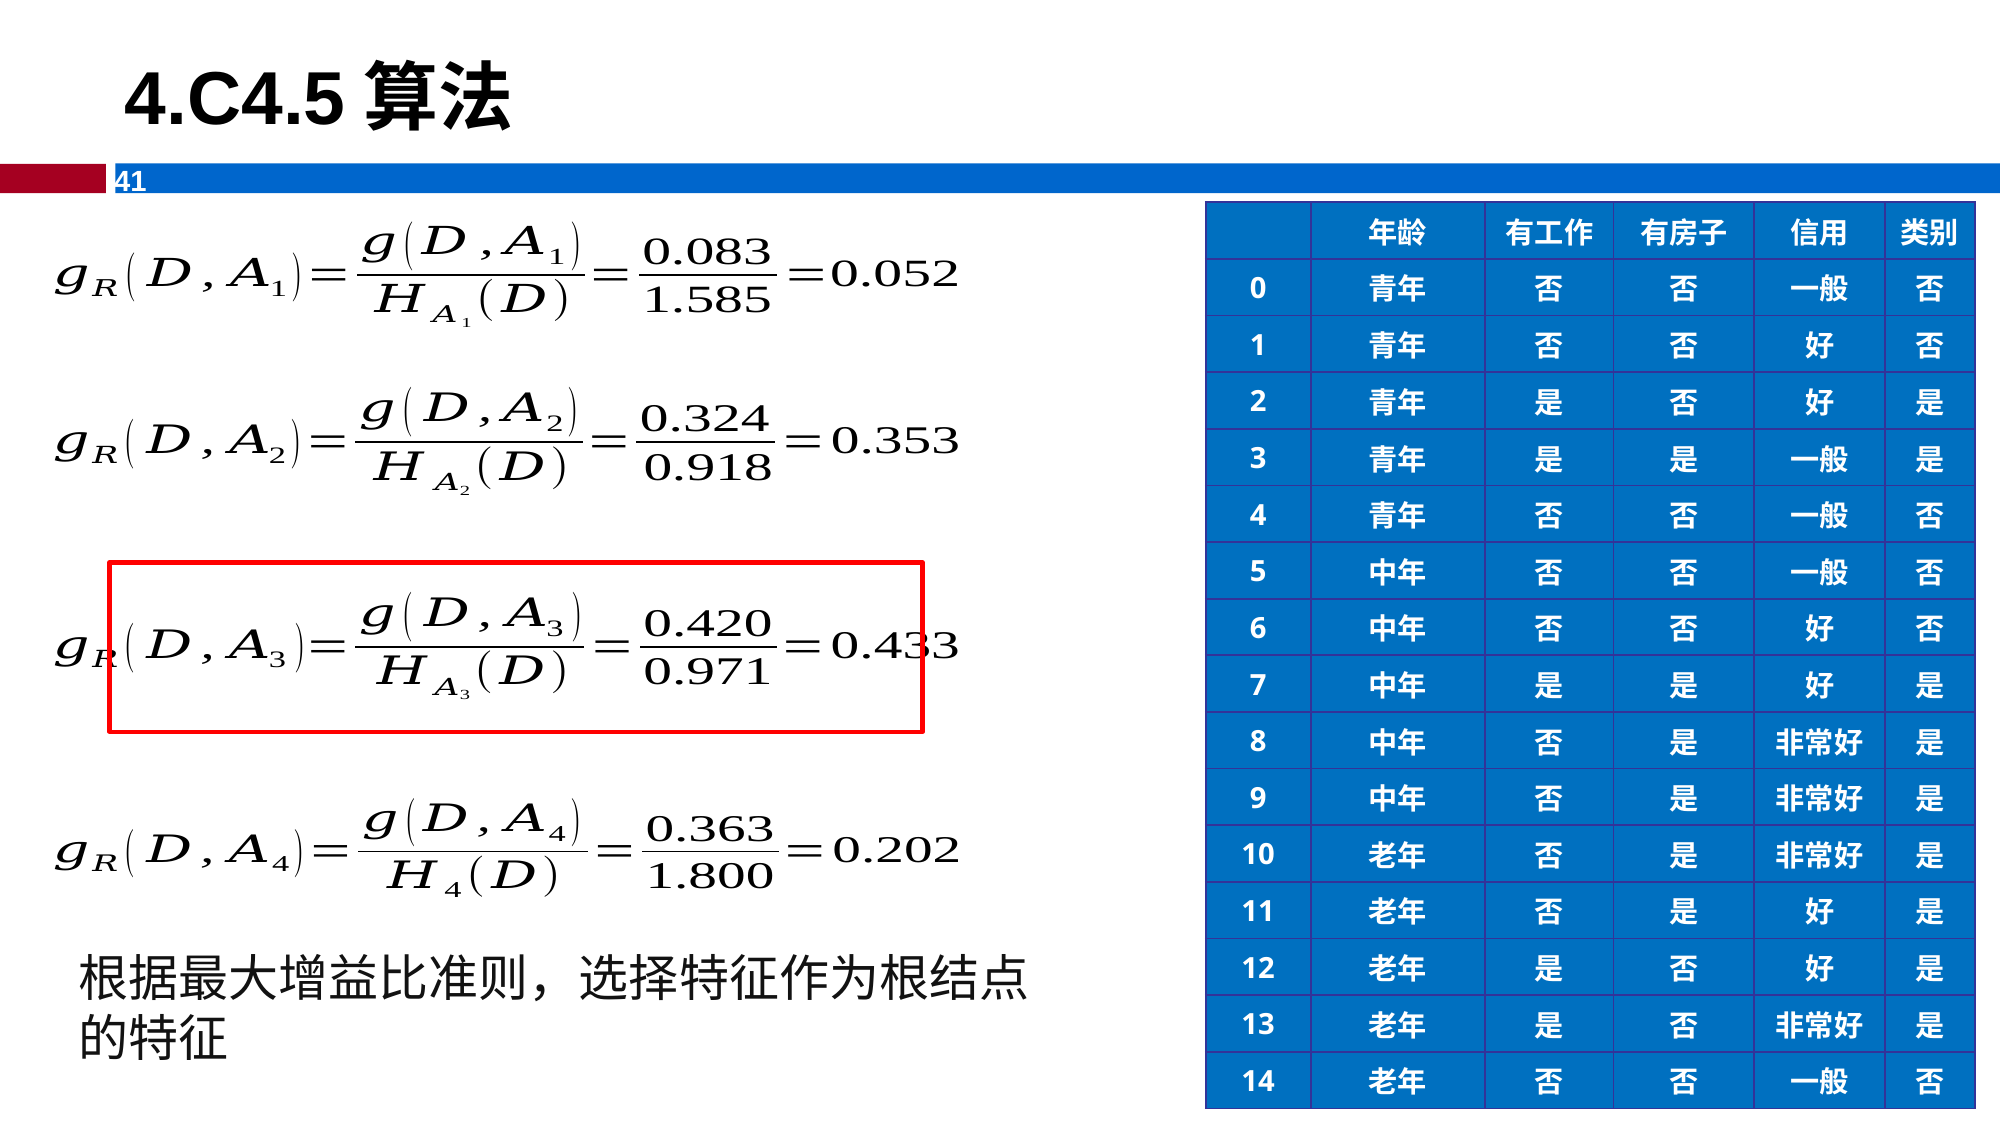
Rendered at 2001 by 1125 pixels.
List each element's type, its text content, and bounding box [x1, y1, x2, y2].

table_cell 好 [1755, 373, 1884, 428]
table_cell 是 [1486, 996, 1613, 1051]
table_cell 青年 [1312, 316, 1484, 371]
table_cell 老年 [1312, 1053, 1484, 1108]
table_cell 8 [1207, 713, 1310, 768]
table_cell 14 [1207, 1053, 1310, 1108]
table_cell 10 [1207, 826, 1310, 881]
table_cell 好 [1755, 883, 1884, 938]
table_cell 11 [1207, 883, 1310, 938]
table_cell 7 [1207, 656, 1310, 711]
table_cell 否 [1486, 600, 1613, 654]
table_cell 是 [1614, 430, 1753, 485]
table_cell 0 [1207, 260, 1310, 315]
table_cell 一般 [1755, 543, 1884, 598]
table_cell 否 [1486, 260, 1613, 315]
table_cell 一般 [1755, 260, 1884, 315]
table_cell 青年 [1312, 430, 1484, 485]
table_cell 是 [1486, 656, 1613, 711]
table_cell 是 [1886, 713, 1974, 768]
table_cell 否 [1614, 260, 1753, 315]
table_cell 非常好 [1755, 996, 1884, 1051]
table_cell 中年 [1312, 713, 1484, 768]
table_cell 4 [1207, 486, 1310, 541]
table_cell 5 [1207, 543, 1310, 598]
table_cell 是 [1886, 656, 1974, 711]
table_cell 一般 [1755, 1053, 1884, 1108]
table_cell 1 [1207, 316, 1310, 371]
table_cell 老年 [1312, 883, 1484, 938]
table_cell 否 [1486, 769, 1613, 824]
table_cell 是 [1886, 996, 1974, 1051]
table_cell 是 [1486, 373, 1613, 428]
table_cell 好 [1755, 316, 1884, 371]
table_cell 否 [1486, 883, 1613, 938]
table_cell 是 [1886, 939, 1974, 994]
title 4.C4.5算法 [109, 38, 2000, 150]
table_cell 非常好 [1755, 826, 1884, 881]
table_cell 一般 [1755, 486, 1884, 541]
table_cell 是 [1886, 769, 1974, 824]
table_cell 老年 [1312, 826, 1484, 881]
table_cell 好 [1755, 600, 1884, 654]
table_cell 是 [1886, 883, 1974, 938]
table_cell 否 [1886, 600, 1974, 654]
table_cell 否 [1614, 373, 1753, 428]
table_cell 否 [1486, 826, 1613, 881]
table_cell 中年 [1312, 656, 1484, 711]
table_header 类别 [1886, 203, 1974, 258]
table_cell 否 [1886, 316, 1974, 371]
table_cell 好 [1755, 656, 1884, 711]
table_cell 否 [1486, 543, 1613, 598]
table_cell 6 [1207, 600, 1310, 654]
text_box [107, 560, 925, 734]
table_cell 中年 [1312, 600, 1484, 654]
table_cell 否 [1486, 713, 1613, 768]
table_header 有房子 [1614, 203, 1753, 258]
table_header 年龄 [1312, 203, 1484, 258]
table_cell 一般 [1755, 430, 1884, 485]
table_cell 中年 [1312, 769, 1484, 824]
table_cell 是 [1886, 373, 1974, 428]
table_header [1207, 203, 1310, 258]
table_cell 非常好 [1755, 713, 1884, 768]
table_cell 否 [1614, 486, 1753, 541]
table_cell 否 [1614, 316, 1753, 371]
table_cell 青年 [1312, 486, 1484, 541]
table_cell 是 [1614, 826, 1753, 881]
table_cell 是 [1486, 430, 1613, 485]
table_cell 中年 [1312, 543, 1484, 598]
table_cell 非常好 [1755, 769, 1884, 824]
table_cell 13 [1207, 996, 1310, 1051]
table_cell 是 [1614, 883, 1753, 938]
table_cell 2 [1207, 373, 1310, 428]
table_cell 否 [1486, 1053, 1613, 1108]
table_cell 是 [1886, 826, 1974, 881]
table_cell 否 [1614, 996, 1753, 1051]
table_cell 是 [1614, 656, 1753, 711]
table_cell 否 [1614, 600, 1753, 654]
table_cell 是 [1886, 430, 1974, 485]
table_cell 否 [1486, 486, 1613, 541]
table_cell 否 [1886, 543, 1974, 598]
table_cell 否 [1614, 1053, 1753, 1108]
table_cell 否 [1614, 543, 1753, 598]
table_header 有工作 [1486, 203, 1613, 258]
table_cell 是 [1486, 939, 1613, 994]
table_cell 是 [1614, 769, 1753, 824]
table_header 信用 [1755, 203, 1884, 258]
table_cell 青年 [1312, 373, 1484, 428]
table_cell 9 [1207, 769, 1310, 824]
table_cell 青年 [1312, 260, 1484, 315]
table_cell 12 [1207, 939, 1310, 994]
table_cell 好 [1755, 939, 1884, 994]
table_cell 老年 [1312, 996, 1484, 1051]
table_cell 否 [1886, 260, 1974, 315]
table_cell 老年 [1312, 939, 1484, 994]
table_cell 否 [1614, 939, 1753, 994]
table_cell 否 [1486, 316, 1613, 371]
table_cell 否 [1886, 1053, 1974, 1108]
table_cell 是 [1614, 713, 1753, 768]
table_cell 3 [1207, 430, 1310, 485]
table_cell 否 [1886, 486, 1974, 541]
